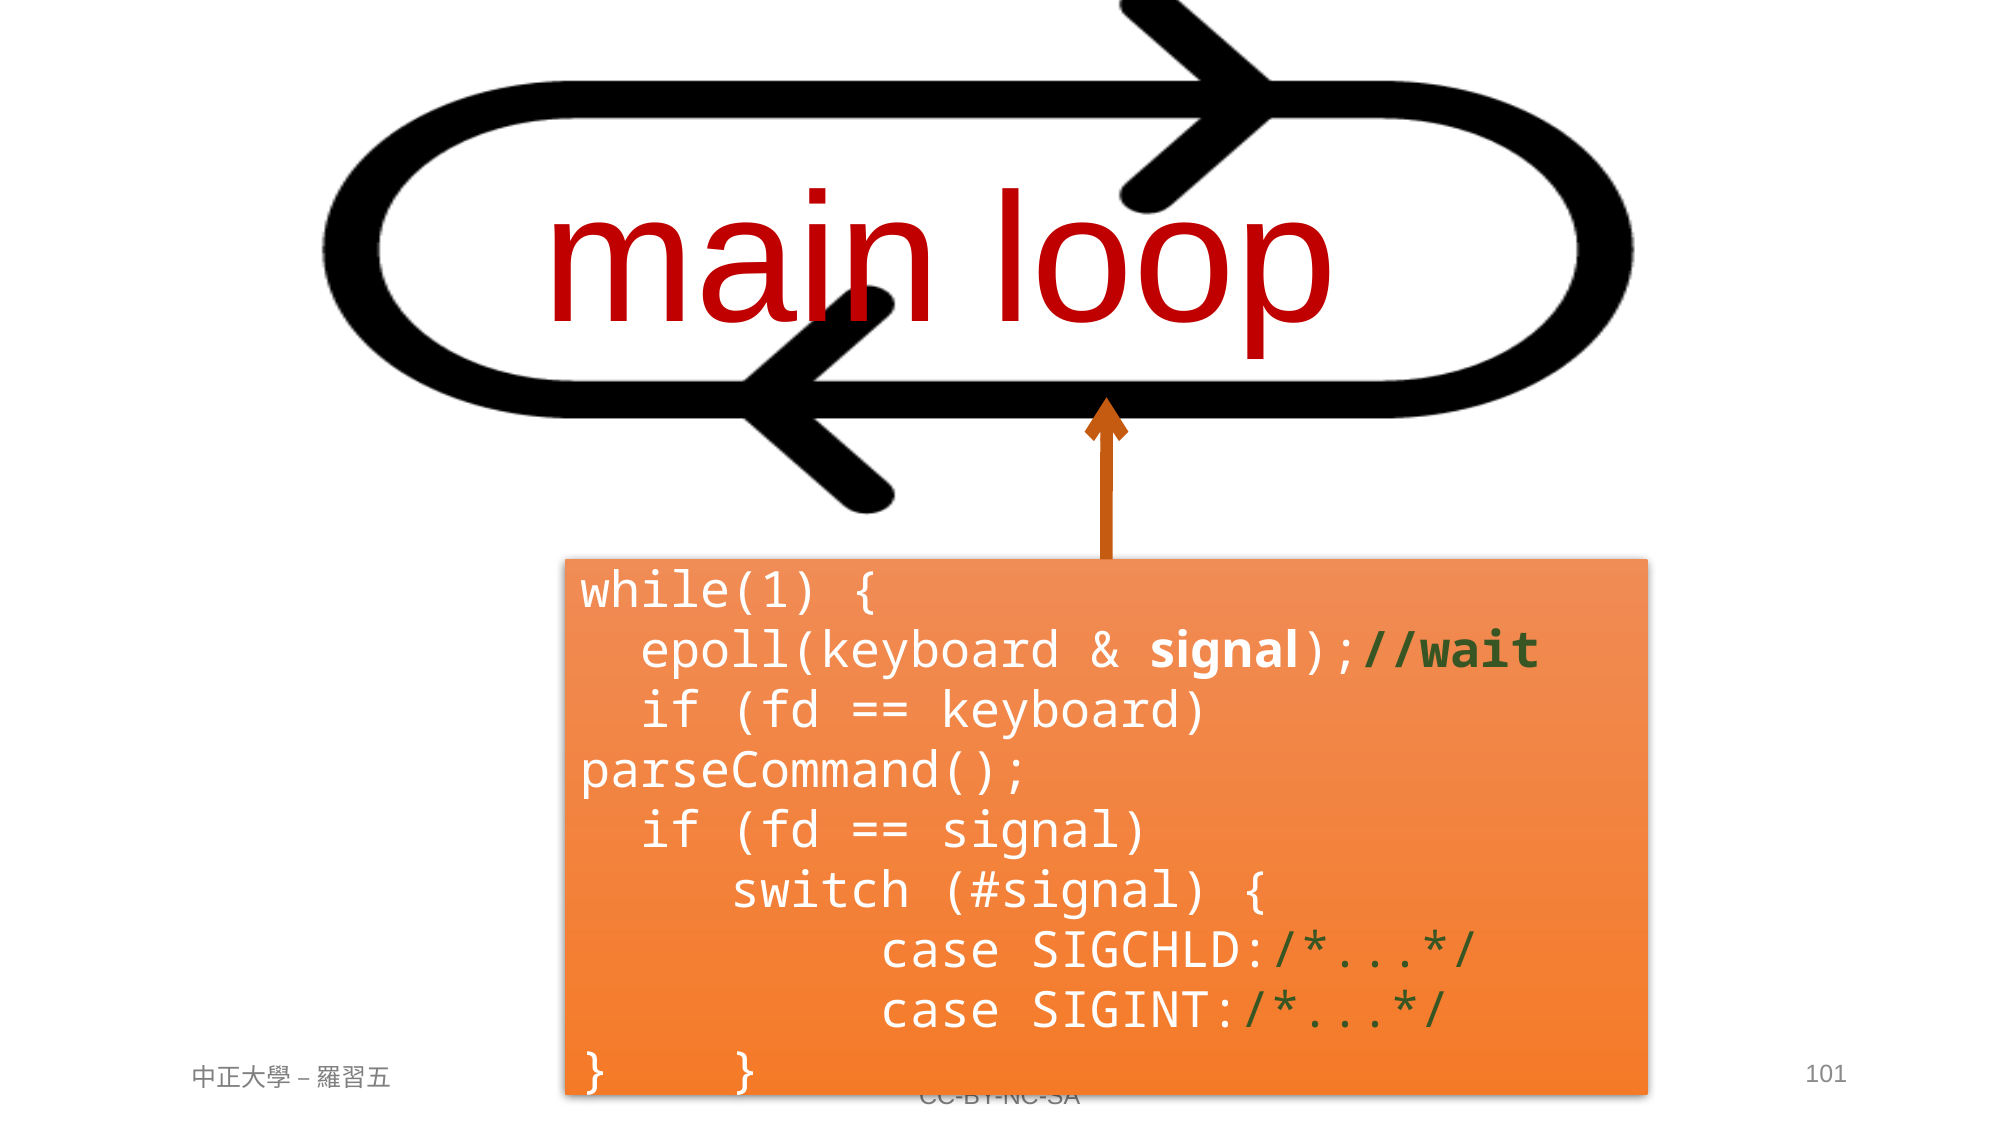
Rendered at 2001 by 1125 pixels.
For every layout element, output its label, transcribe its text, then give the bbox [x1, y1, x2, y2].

slide_number 101 [1412, 1042, 1863, 1103]
text_box while(1) { epoll(keyboard & signal);//wait if (fd == keyboard) parseCommand(); if (fd == signal) switch (#signal) { case SIGCHLD:/*...*/ case SIGINT:/*...*/ } } [565, 700, 1648, 1095]
picture [309, 0, 1648, 700]
